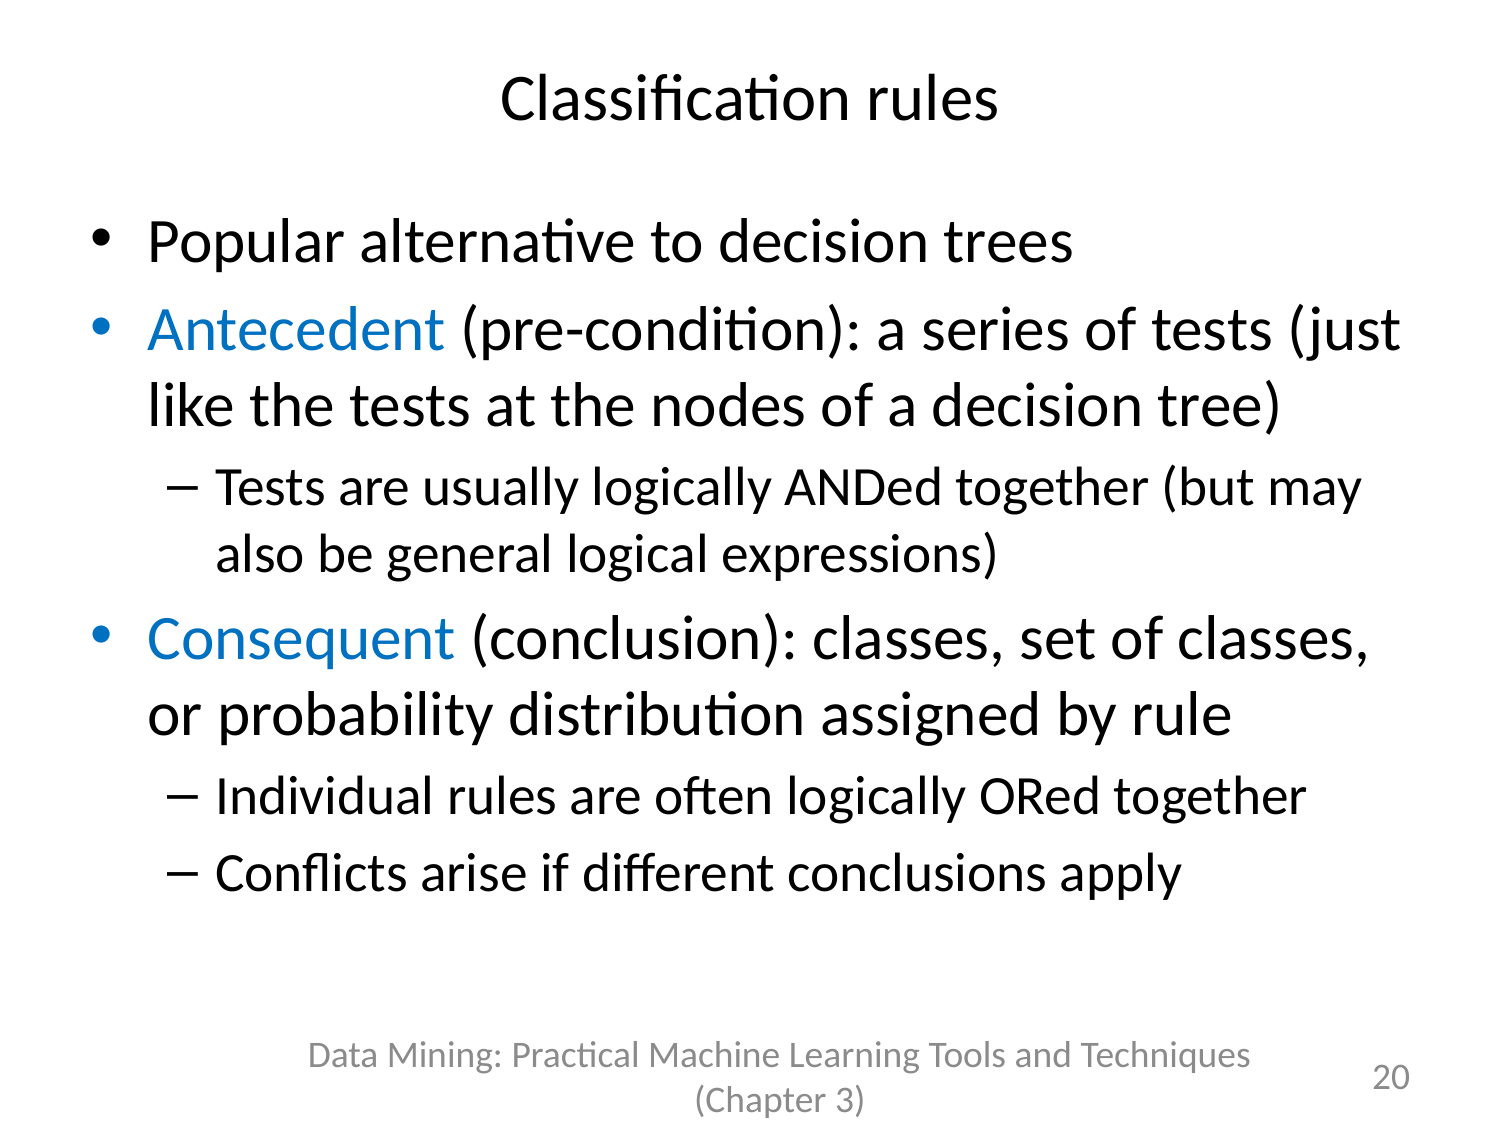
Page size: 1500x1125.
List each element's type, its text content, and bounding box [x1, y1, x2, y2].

list Popular alternative to decision trees Antecedent (pre-condition): a series of tests (just like the tests at the nodes of a decision tree) Tests are usually logically ANDed together (but may also be general logical expressions) Consequent (conclusion): classes, set of classes, or probability distribution assigned by rule Individual rules are often logically ORed together Conflicts arise if different conclusions apply [75, 191, 1425, 934]
footer Data Mining: Practical Machine Learning Tools and Techniques (Chapter 3) [278, 1046, 1282, 1103]
title Classification rules [75, 0, 1425, 188]
slide_number 20 [1316, 1046, 1425, 1103]
